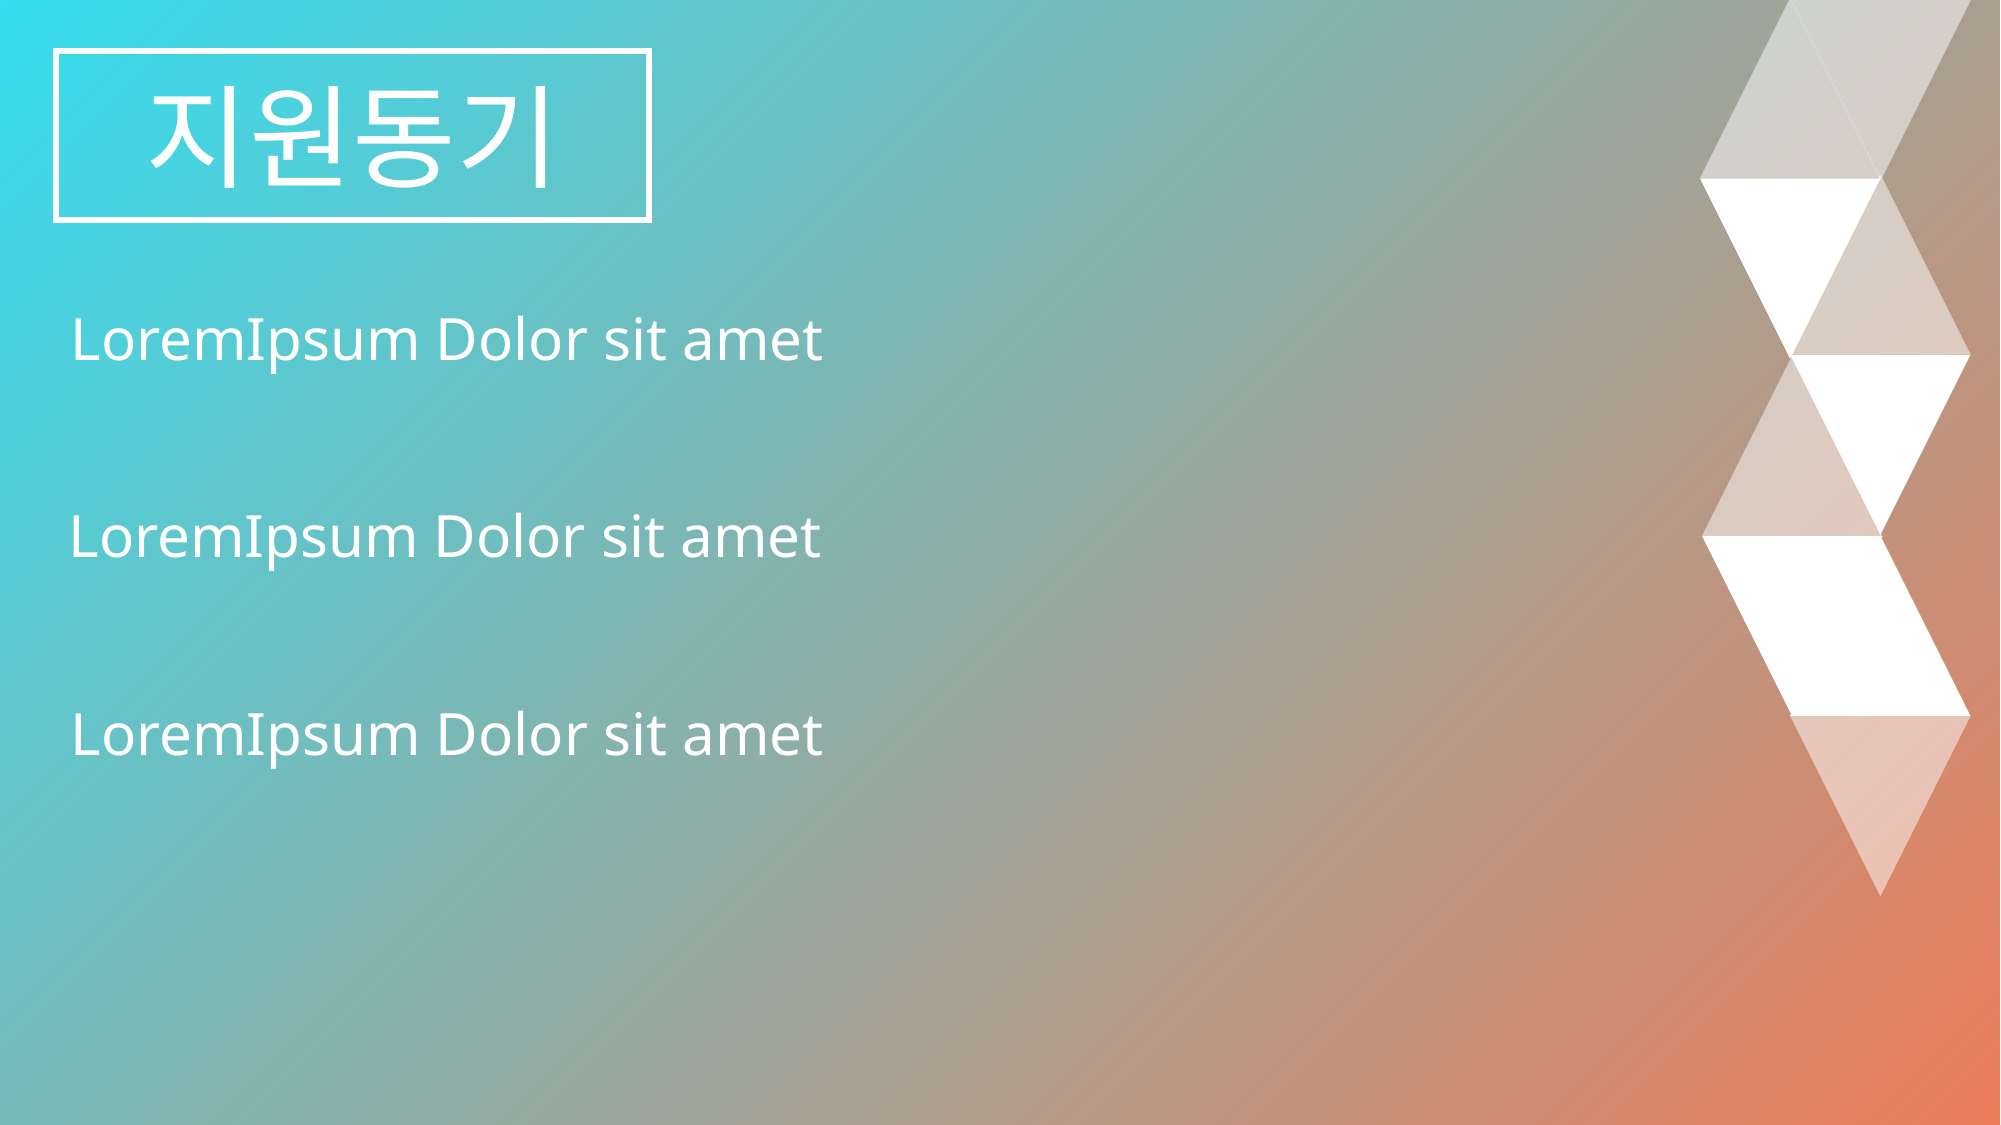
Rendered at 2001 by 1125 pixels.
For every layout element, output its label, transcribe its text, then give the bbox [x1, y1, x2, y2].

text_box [1386, 311, 2000, 583]
text_box LoremIpsum Dolor sit amet [56, 294, 990, 380]
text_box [56, 51, 650, 221]
text_box LoremIpsum Dolor sit amet [53, 491, 988, 577]
text_box LoremIpsum Dolor sit amet [56, 689, 990, 775]
